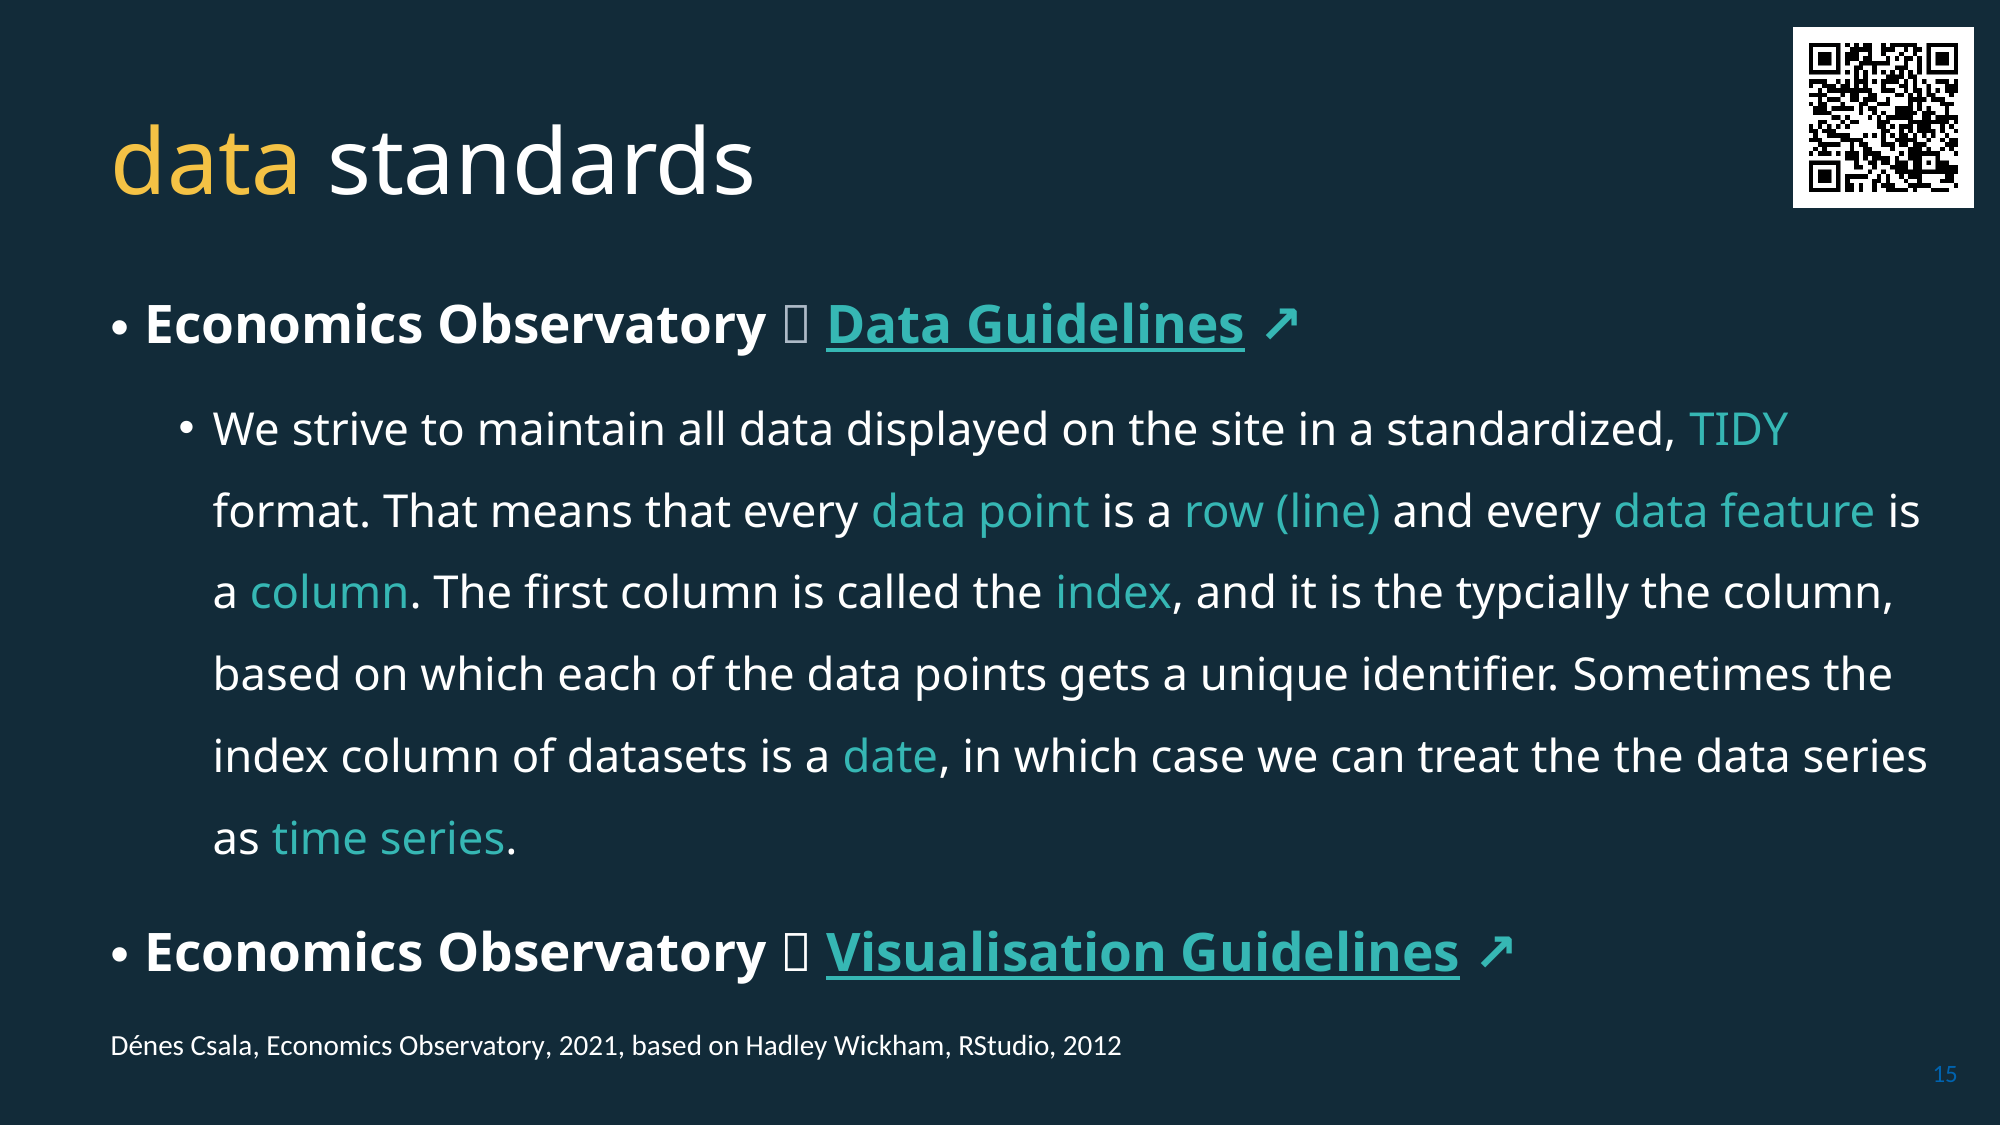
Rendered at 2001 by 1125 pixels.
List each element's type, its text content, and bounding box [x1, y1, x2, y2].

title data standards [95, 55, 1821, 247]
text_box Dénes Csala, Economics Observatory, 2021, based on Hadley Wickham, RStudio, 2012 [95, 1018, 1254, 1069]
slide_number 15 [1538, 1042, 1974, 1103]
list Economics Observatory 📐 Data Guidelines ↗ We strive to maintain all data displayed on the site in a standardized, TIDY format. That means that every data point is a row (line) and every data feature is a column. The first column is called the index, and it is the typcially the column, based on which each of the data points gets a unique identifier. Sometimes the index column of datasets is a date, in which case we can treat the the data series as time series. Economics Observatory 🌌 Visualisation Guidelines ↗ [95, 247, 1973, 1004]
picture [1792, 27, 1974, 208]
